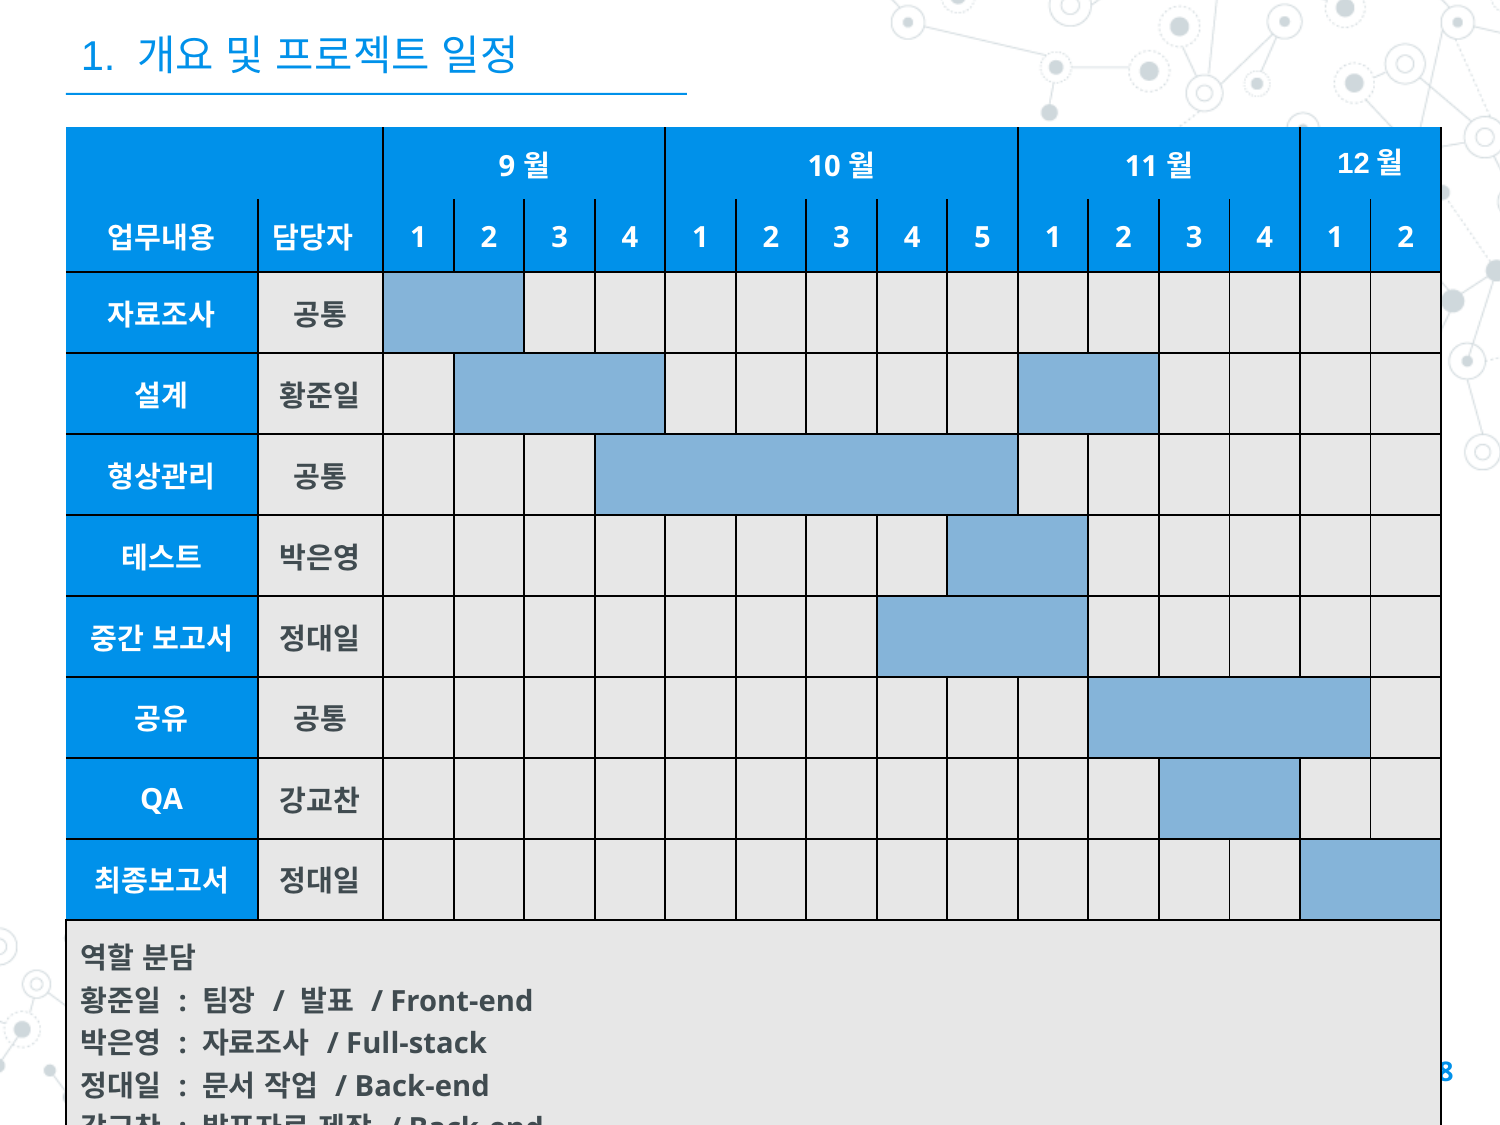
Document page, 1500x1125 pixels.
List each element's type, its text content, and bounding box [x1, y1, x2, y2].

table_cell [1301, 354, 1370, 433]
table_cell 1 [384, 199, 453, 271]
table_cell [666, 759, 735, 838]
table_cell [878, 354, 946, 433]
table_cell 황준일 [259, 354, 382, 433]
table_cell [948, 273, 1017, 352]
table_cell [1371, 597, 1440, 676]
table_cell 공통 [259, 678, 382, 757]
table_cell [737, 678, 805, 757]
table_cell 공유 [66, 678, 257, 757]
table_cell [596, 678, 664, 757]
table_cell [1301, 435, 1370, 514]
table_cell [384, 516, 453, 595]
table_cell [1371, 678, 1440, 757]
table_cell [384, 759, 453, 838]
table_cell [455, 840, 523, 919]
table_cell [1160, 840, 1229, 919]
text_box 1. 개요 및 프로젝트 일정 [65, 10, 1308, 94]
table_cell 1 [666, 199, 735, 271]
table_cell [737, 354, 805, 433]
table_cell [737, 759, 805, 838]
table_cell [666, 516, 735, 595]
table_cell [384, 273, 523, 352]
table_cell [455, 354, 664, 433]
table_cell [948, 678, 1017, 757]
table_cell [1371, 759, 1440, 838]
table_cell [455, 435, 523, 514]
table_cell [1089, 273, 1158, 352]
table_cell 4 [596, 199, 664, 271]
table_cell [666, 273, 735, 352]
table_cell [878, 678, 946, 757]
table_cell 2 [1089, 199, 1158, 271]
table_cell [455, 678, 523, 757]
table_cell [1301, 759, 1370, 838]
table_cell 테스트 [66, 516, 257, 595]
table_cell [1230, 273, 1299, 352]
table_cell [948, 516, 1087, 595]
table_cell [1371, 354, 1440, 433]
table_cell [1089, 840, 1158, 919]
table_cell 4 [1230, 199, 1299, 271]
table_cell [878, 516, 946, 595]
table_cell [384, 435, 453, 514]
table_cell [1019, 435, 1087, 514]
table_cell [1089, 678, 1370, 757]
table_cell [807, 759, 876, 838]
table_cell 3 [525, 199, 594, 271]
table_cell [1160, 597, 1229, 676]
table_cell [1301, 840, 1440, 919]
table_cell [737, 516, 805, 595]
table_cell [807, 354, 876, 433]
table_cell [525, 840, 594, 919]
table_cell [1301, 597, 1370, 676]
table_cell [1019, 354, 1158, 433]
table_cell [525, 273, 594, 352]
table_header 12월 [1301, 127, 1440, 199]
picture [0, 0, 1500, 1125]
table_cell [455, 597, 523, 676]
table_cell 최종보고서 [66, 840, 257, 919]
table_cell [1160, 516, 1229, 595]
table_cell [525, 759, 594, 838]
table_cell [525, 597, 594, 676]
table_header 10월 [666, 127, 1017, 199]
table_cell [596, 273, 664, 352]
table_header 11월 [1019, 127, 1299, 199]
table_cell [1371, 435, 1440, 514]
table_cell [1019, 273, 1087, 352]
table_cell [948, 759, 1017, 838]
table_cell [455, 759, 523, 838]
table_cell [1371, 273, 1440, 352]
table_cell [1089, 516, 1158, 595]
table_cell [807, 678, 876, 757]
table_cell QA [66, 759, 257, 838]
table_cell [1019, 840, 1087, 919]
table_cell [878, 759, 946, 838]
table_cell [1160, 354, 1229, 433]
table_cell [1301, 273, 1370, 352]
table_cell [807, 597, 876, 676]
table_cell [666, 678, 735, 757]
table_cell [807, 516, 876, 595]
table_cell 형상관리 [66, 435, 257, 514]
table_cell 3 [807, 199, 876, 271]
table_cell [1230, 354, 1299, 433]
table_cell 5 [948, 199, 1017, 271]
table_cell 2 [1371, 199, 1440, 271]
table_cell 설계 [66, 354, 257, 433]
table_cell [878, 597, 1087, 676]
table_cell 2 [455, 199, 523, 271]
table_cell [384, 597, 453, 676]
table_cell [525, 678, 594, 757]
table_cell [525, 516, 594, 595]
table_cell [1230, 516, 1299, 595]
table_cell [596, 759, 664, 838]
table_cell 담당자 [259, 199, 382, 271]
table_cell [1230, 597, 1299, 676]
table_cell [1301, 516, 1370, 595]
table_cell [1089, 759, 1158, 838]
table_cell 강교찬 [259, 759, 382, 838]
table_cell [807, 840, 876, 919]
table_cell 자료조사 [66, 273, 257, 352]
table_cell [666, 354, 735, 433]
table_cell 업무내용 [66, 199, 257, 271]
table_cell [525, 435, 594, 514]
table_cell [878, 840, 946, 919]
table_cell [596, 597, 664, 676]
table_cell [737, 840, 805, 919]
table_cell [384, 354, 453, 433]
table_cell [878, 273, 946, 352]
table_cell [1371, 516, 1440, 595]
table_cell [1019, 759, 1087, 838]
table_cell [1019, 678, 1087, 757]
table_cell 2 [737, 199, 805, 271]
table_cell 중간 보고서 [66, 597, 257, 676]
table_cell 역할 분담 황준일 : 팀장 / 발표 / Front-end 박은영 : 자료조사 / Full-stack 정대일 : 문서 작업 / Back-end 강교찬 : 발표자료 제작 / Back-end [67, 921, 1440, 1125]
table_cell [1230, 435, 1299, 514]
table_header [66, 127, 382, 199]
table_cell [455, 516, 523, 595]
table_header 9월 [384, 127, 664, 199]
table_cell 1 [1019, 199, 1087, 271]
table_cell [1230, 840, 1299, 919]
table_cell [666, 840, 735, 919]
table_cell [737, 273, 805, 352]
table_cell [596, 840, 664, 919]
table_cell [807, 273, 876, 352]
table_cell [384, 840, 453, 919]
table_cell 3 [1160, 199, 1229, 271]
table_cell [948, 840, 1017, 919]
table_cell [384, 678, 453, 757]
table_cell [737, 597, 805, 676]
table_cell [596, 435, 1017, 514]
table_cell [948, 354, 1017, 433]
table_cell [1089, 597, 1158, 676]
table_cell 정대일 [259, 840, 382, 919]
table_cell 정대일 [259, 597, 382, 676]
table_cell 박은영 [259, 516, 382, 595]
table_cell 4 [878, 199, 946, 271]
table_cell 공통 [259, 273, 382, 352]
table_cell 1 [1301, 199, 1370, 271]
table_cell [596, 516, 664, 595]
table_cell [1089, 435, 1158, 514]
table_cell [1160, 273, 1229, 352]
table_cell 공통 [259, 435, 382, 514]
table_cell [666, 597, 735, 676]
table_cell [1160, 435, 1229, 514]
table_cell [1160, 759, 1299, 838]
slide_number 8 [1442, 1038, 1469, 1125]
